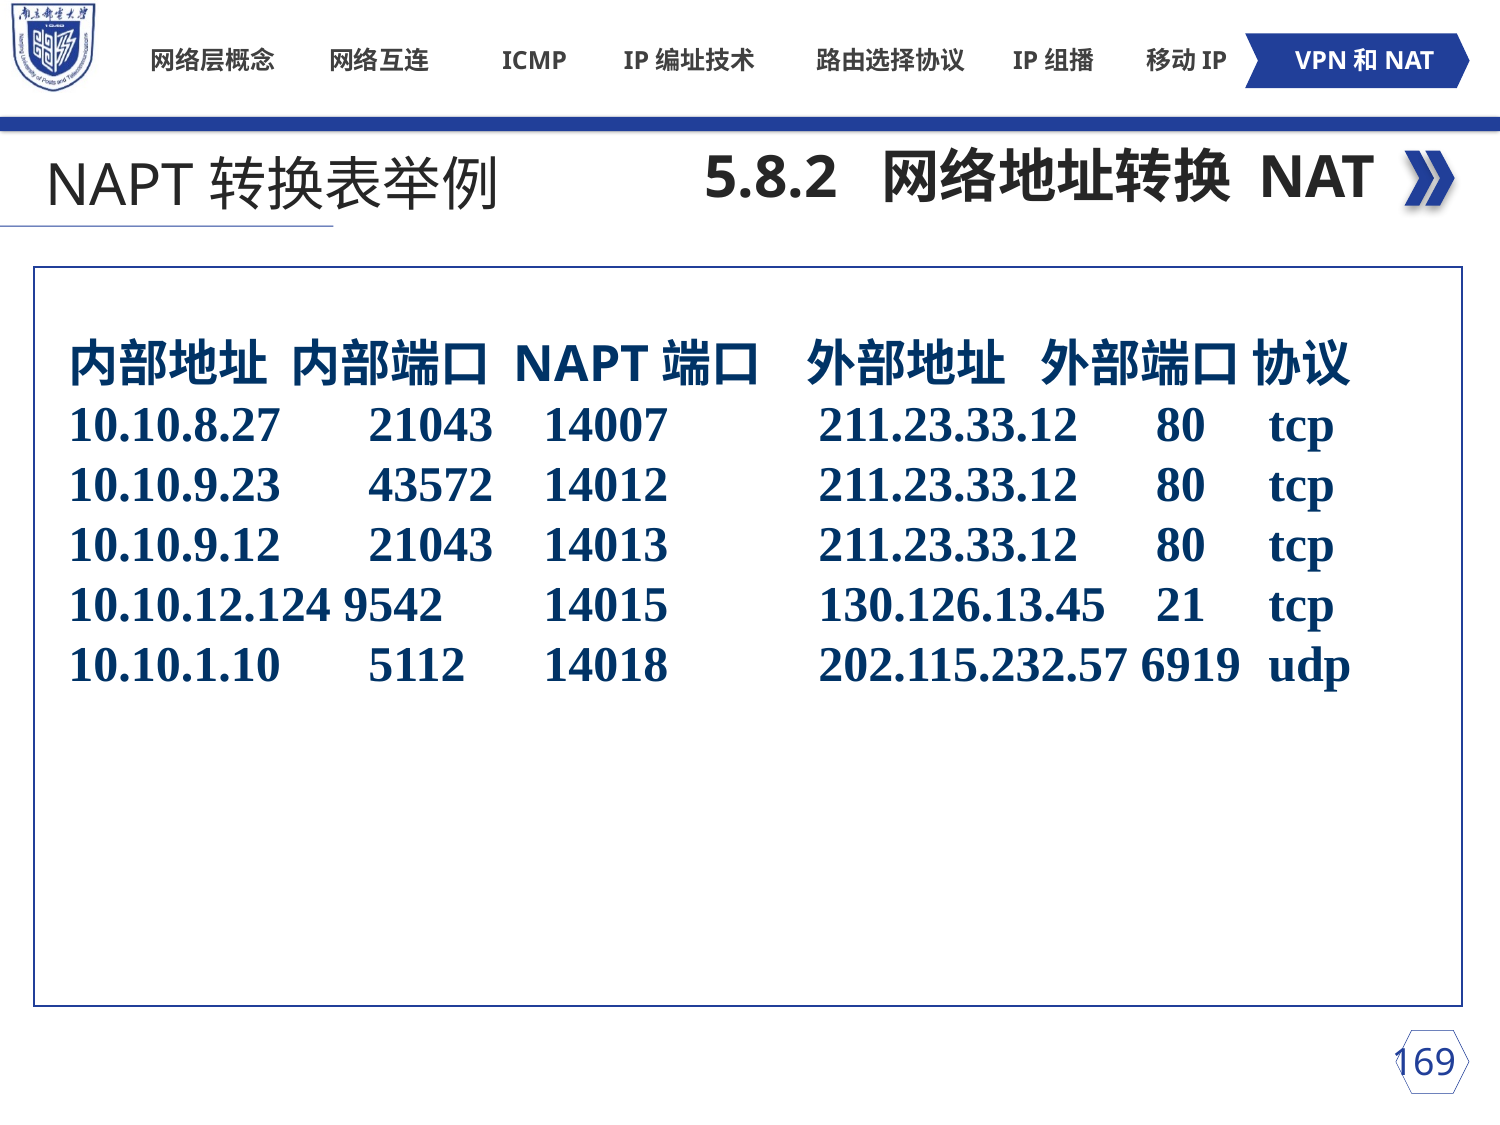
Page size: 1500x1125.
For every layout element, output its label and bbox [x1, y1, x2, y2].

text_box [1404, 150, 1455, 206]
text_box [108, 32, 1474, 90]
text_box [1363, 1029, 1494, 1095]
picture [0, 0, 108, 93]
text_box [0, 116, 1500, 217]
text_box [33, 263, 1463, 1007]
